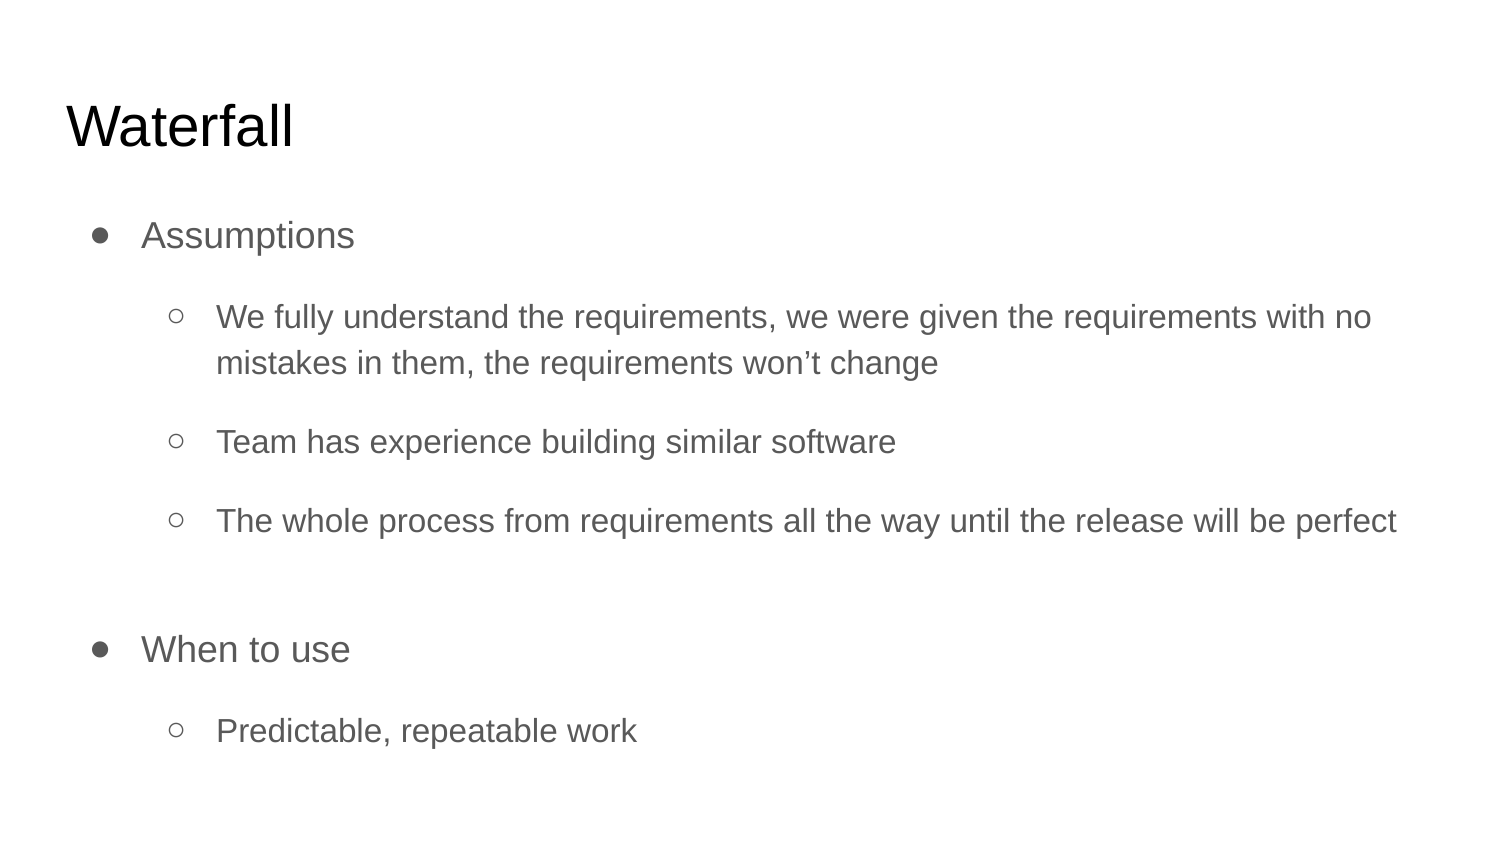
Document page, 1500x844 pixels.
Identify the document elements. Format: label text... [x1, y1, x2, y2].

list Assumptions We fully understand the requirements, we were given the requirements with no mistakes in them, the requirements won’t change Team has experience building similar software The whole process from requirements all the way until the release will be perfect When to use Predictable, repeatable work [51, 189, 1481, 750]
title Waterfall [51, 72, 1449, 167]
